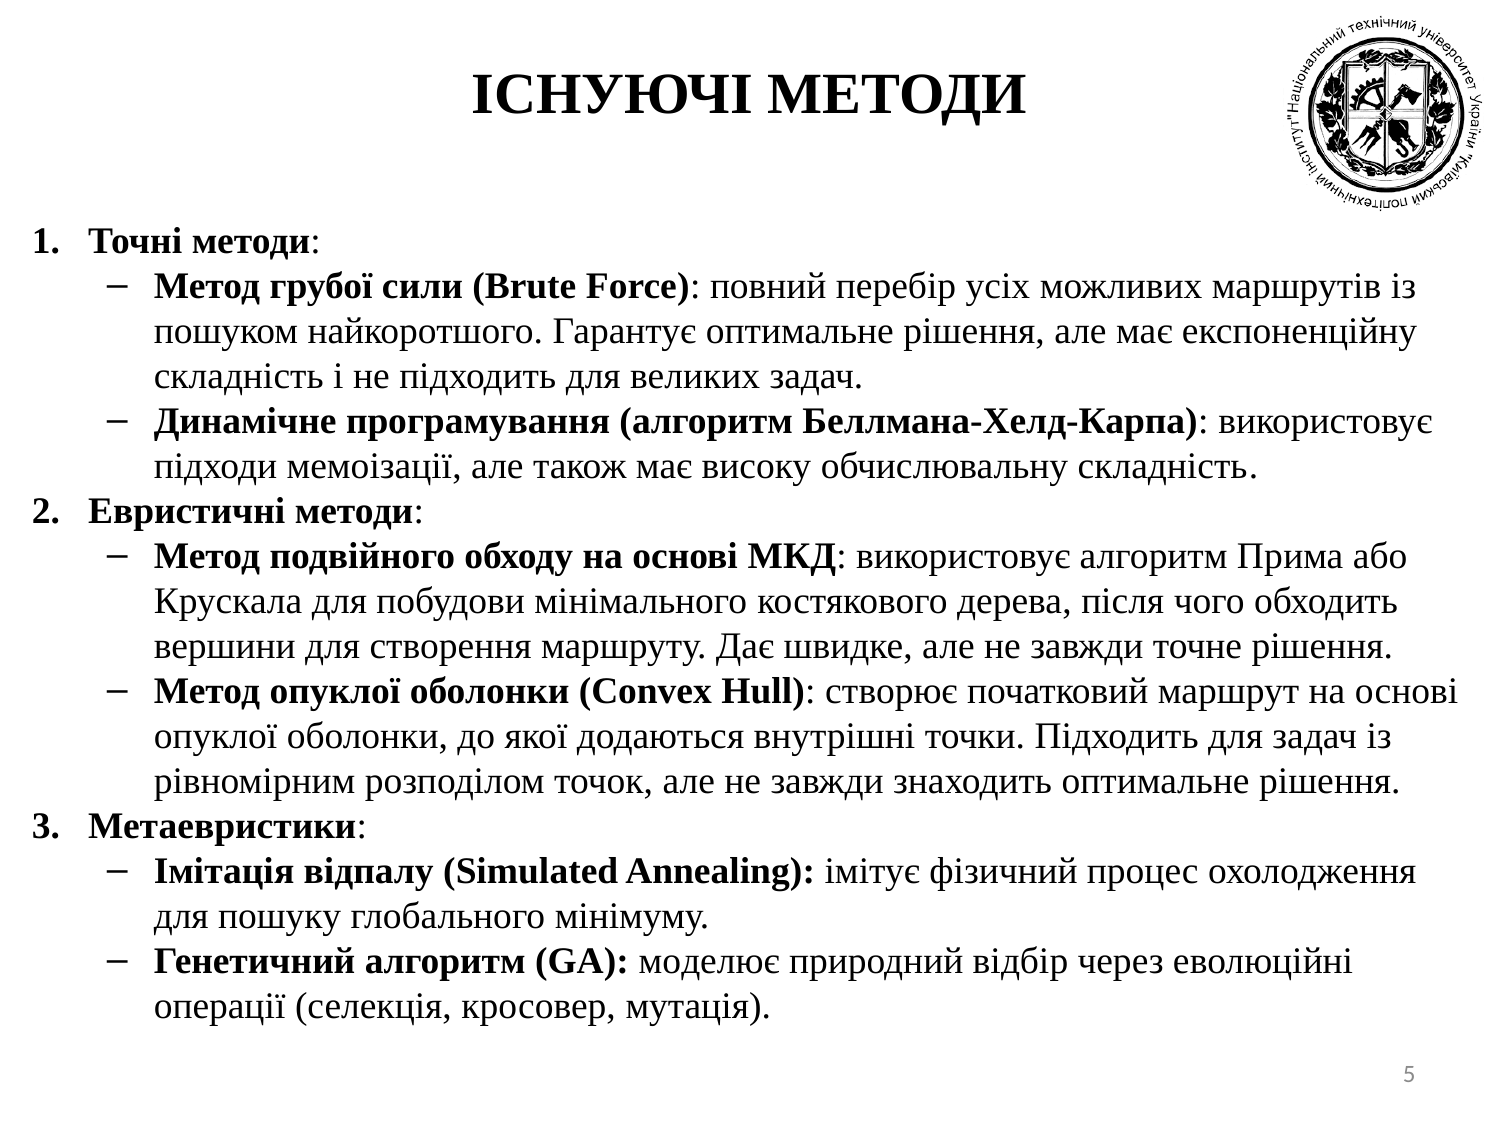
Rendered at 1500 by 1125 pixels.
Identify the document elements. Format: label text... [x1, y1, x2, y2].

picture [1282, 12, 1484, 213]
slide_number 5 [1387, 1042, 1425, 1103]
title ІСНУЮЧІ МЕТОДИ [447, 31, 1051, 150]
list Точні методи: Метод грубої сили (Brute Force): повний перебір усіх можливих маршрутів із пошуком найкоротшого. Гарантує оптимальне рішення, але має експоненційну складність і не підходить для великих задач. Динамічне програмування (алгоритм Беллмана-Хелд-Карпа): використовує підходи мемоізації, але також має високу обчислювальну складність. Евристичні методи: Метод подвійного обходу на основі МКД: використовує алгоритм Прима або Крускала для побудови мінімального костякового дерева, після чого обходить вершини для створення маршруту. Дає швидке, але не завжди точне рішення. Метод опуклої оболонки (Convex Hull): створює початковий маршрут на основі опуклої оболонки, до якої додаються внутрішні точки. Підходить для задач із рівномірним розподілом точок, але не завжди знаходить оптимальне рішення. Метаевристики: Імітація відпалу (Simulated Annealing): імітує фізичний процес охолодження для пошуку глобального мінімуму. Генетичний алгоритм (GA): моделює природний відбір через еволюційні операції (селекція, кросовер, мутація). [16, 207, 1482, 1034]
